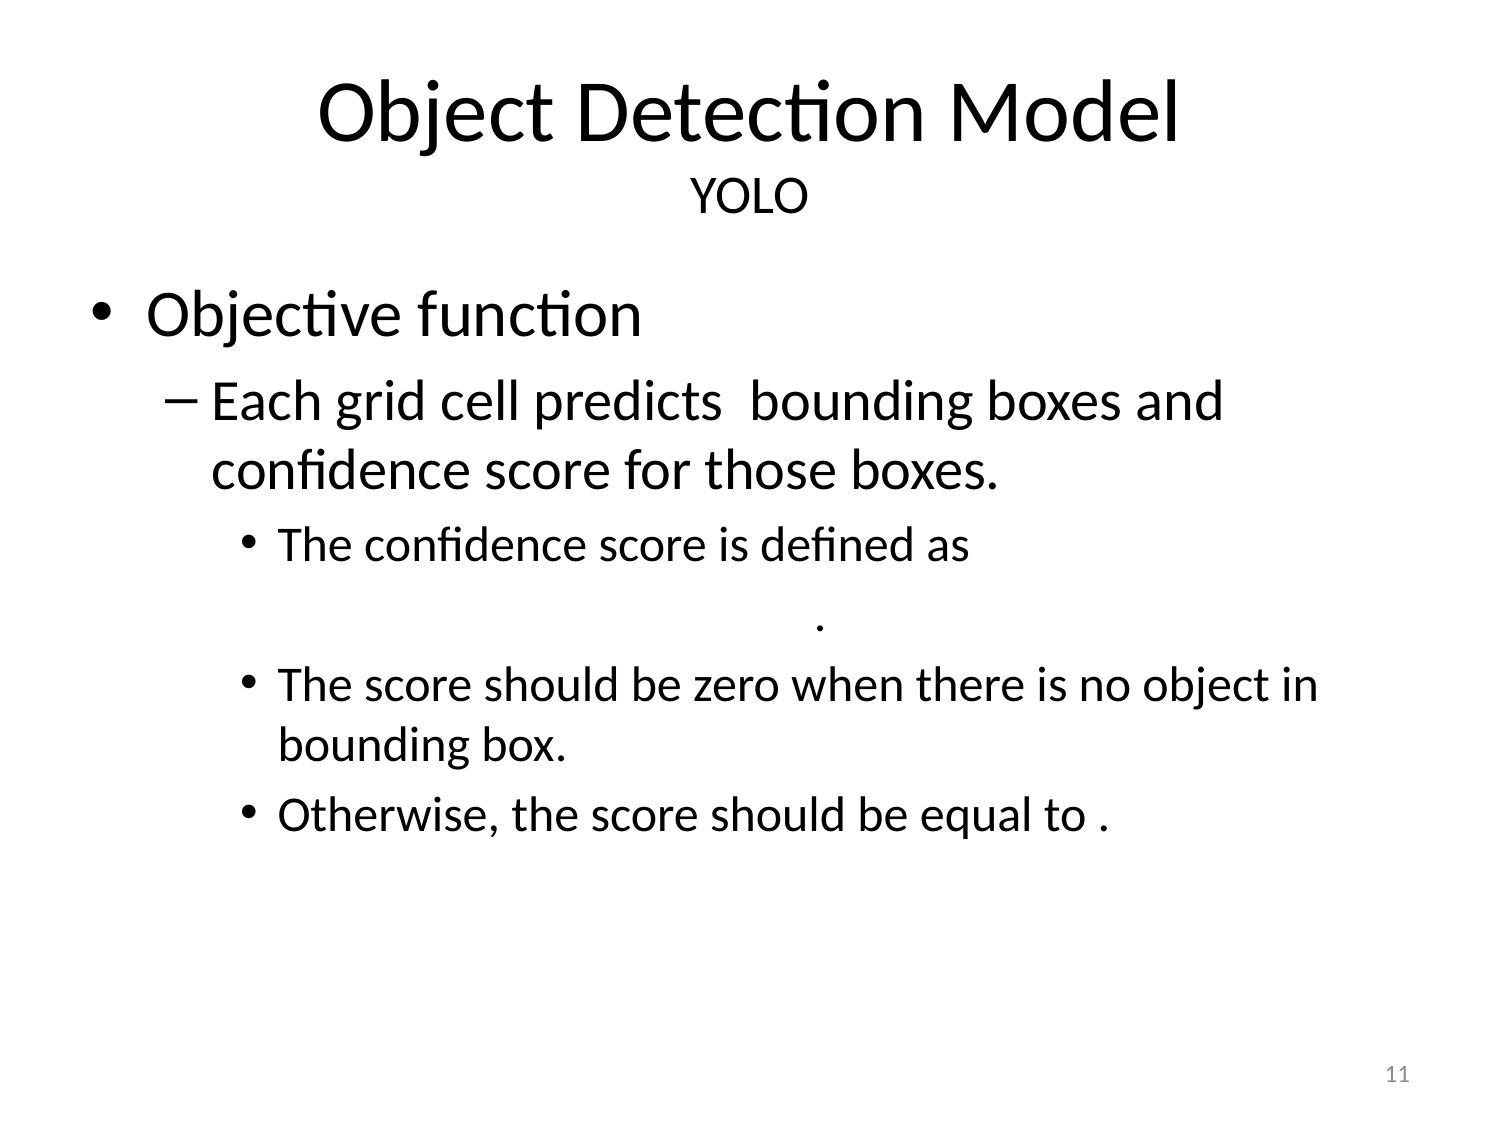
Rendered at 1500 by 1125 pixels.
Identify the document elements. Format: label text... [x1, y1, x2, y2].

slide_number 11 [1074, 1042, 1425, 1103]
title Object Detection Model YOLO [75, 45, 1425, 233]
